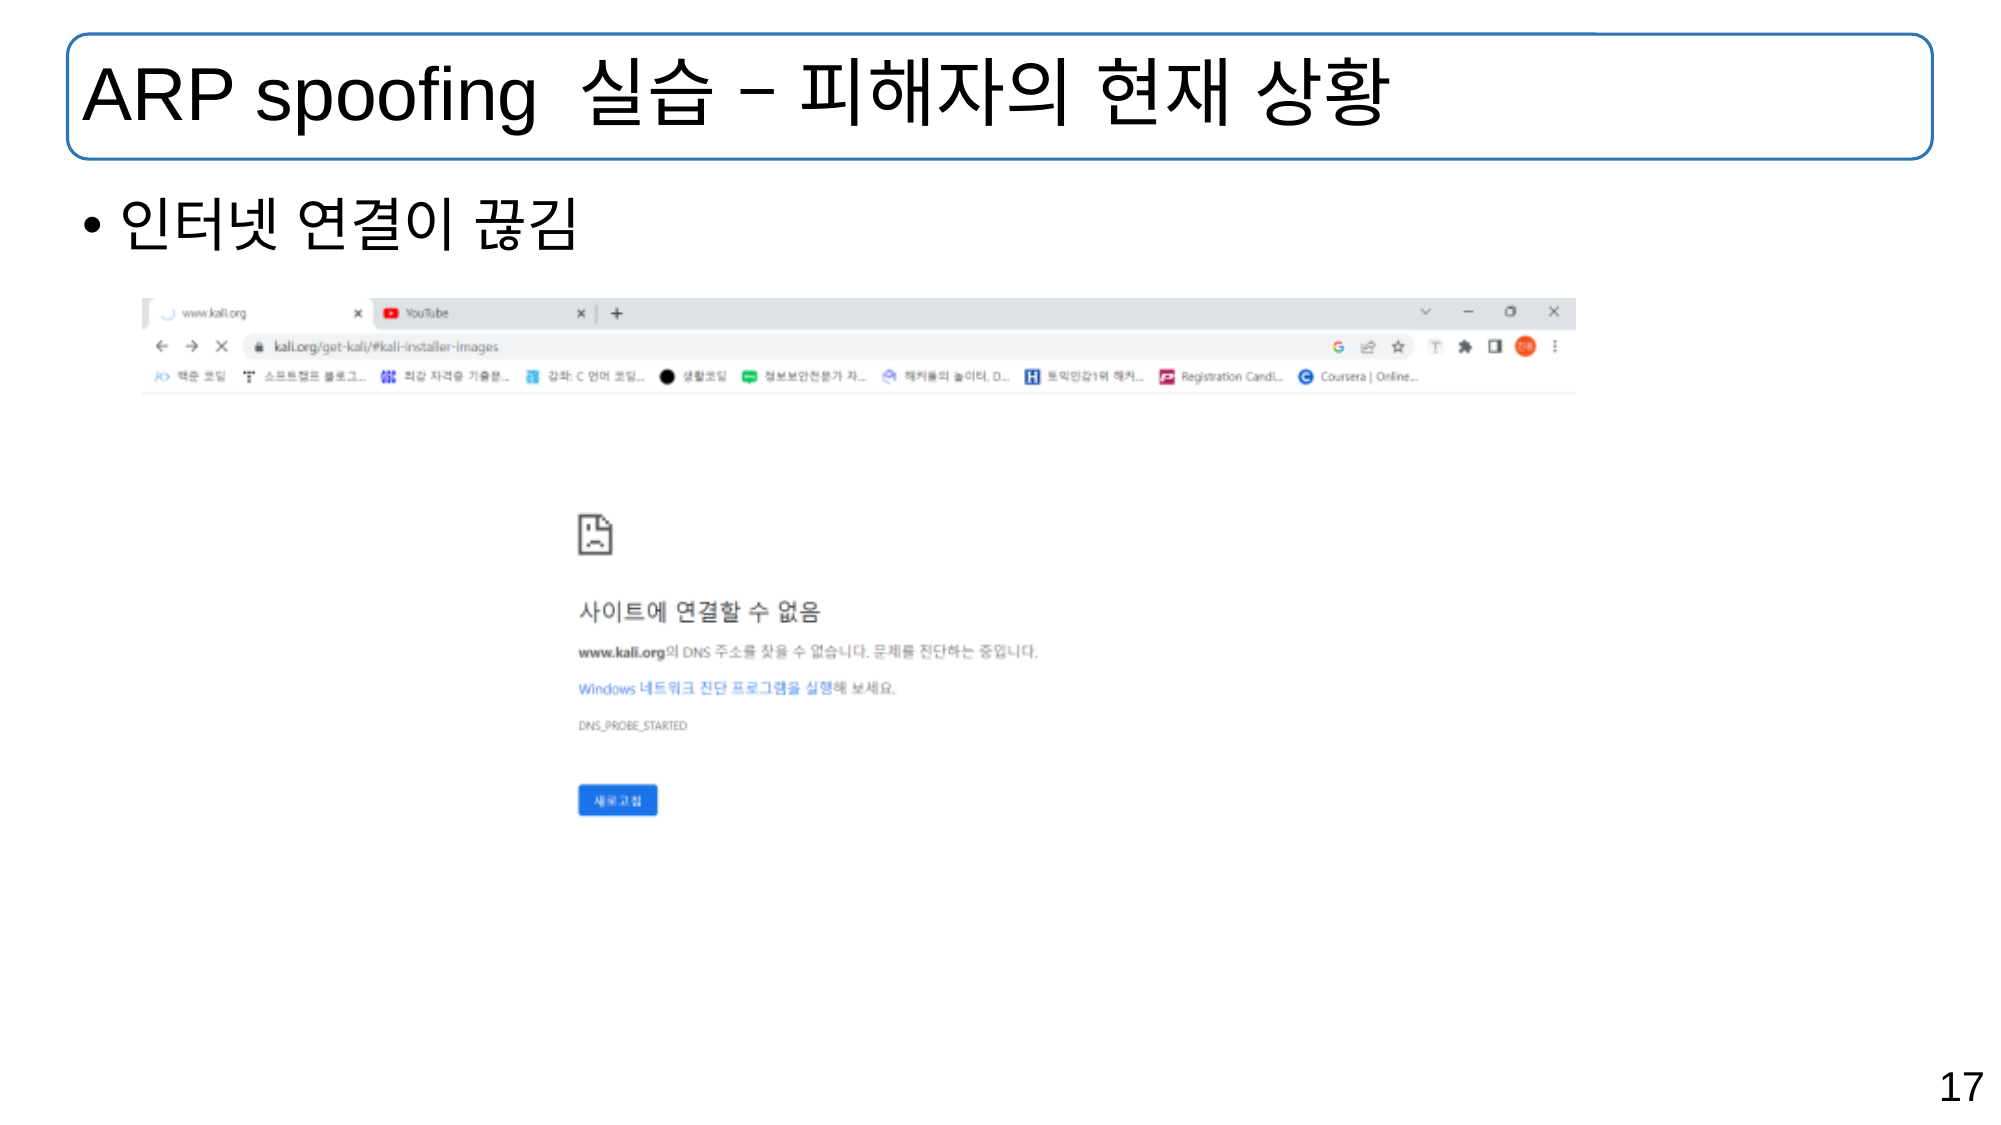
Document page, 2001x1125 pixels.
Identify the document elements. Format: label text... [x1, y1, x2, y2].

title ARP spoofing 실습 – 피해자의 현재 상황 [67, 34, 1933, 160]
list 인터넷 연결이 끊김 [67, 189, 1933, 1019]
picture [142, 298, 1576, 1061]
